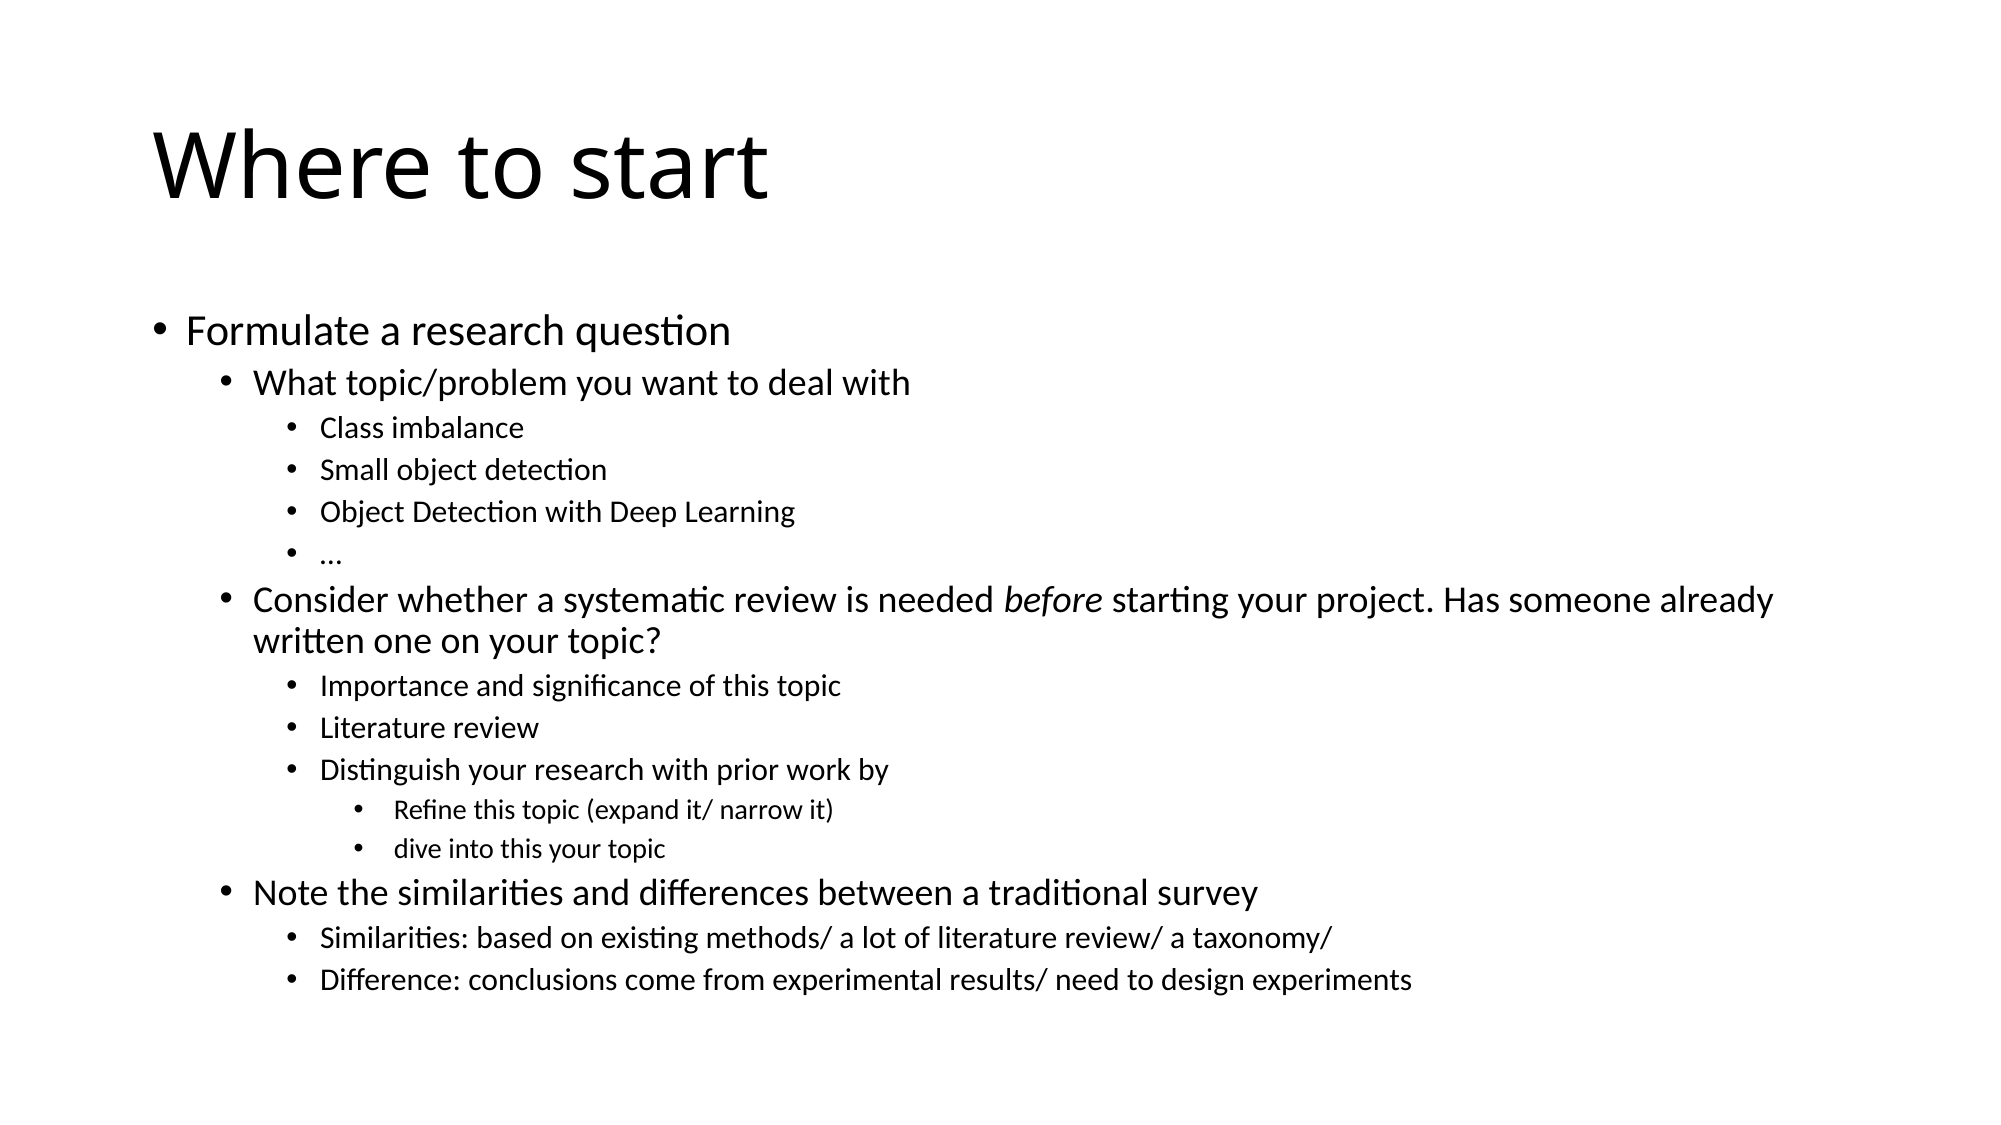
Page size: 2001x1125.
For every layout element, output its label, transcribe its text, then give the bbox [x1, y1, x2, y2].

list Formulate a research question What topic/problem you want to deal with Class imbalance Small object detection Object Detection with Deep Learning … Consider whether a systematic review is needed before starting your project. Has someone already written one on your topic? Importance and significance of this topic Literature review Distinguish your research with prior work by Refine this topic (expand it/ narrow it) dive into this your topic Note the similarities and differences between a traditional survey Similarities: based on existing methods/ a lot of literature review/ a taxonomy/ Difference: conclusions come from experimental results/ need to design experiments [137, 299, 1863, 1014]
title Where to start [137, 59, 1863, 278]
